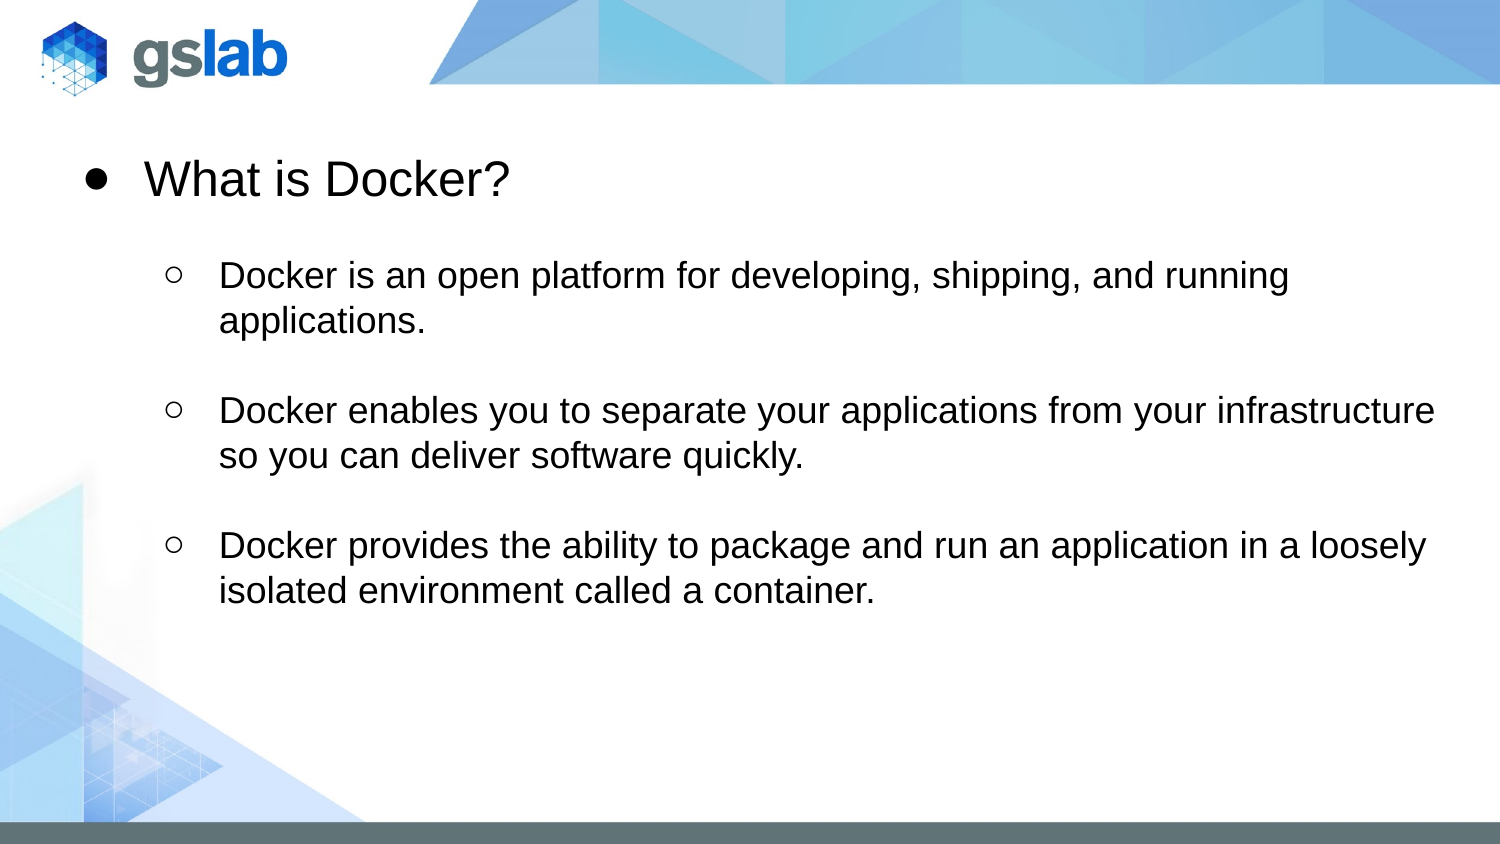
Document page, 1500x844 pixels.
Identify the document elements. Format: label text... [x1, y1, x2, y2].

text_box What is Docker? Docker is an open platform for developing, shipping, and running applications. Docker enables you to separate your applications from your infrastructure so you can deliver software quickly. Docker provides the ability to package and run an application in a loosely isolated environment called a container. [54, 300, 1473, 502]
picture [0, 0, 1500, 844]
